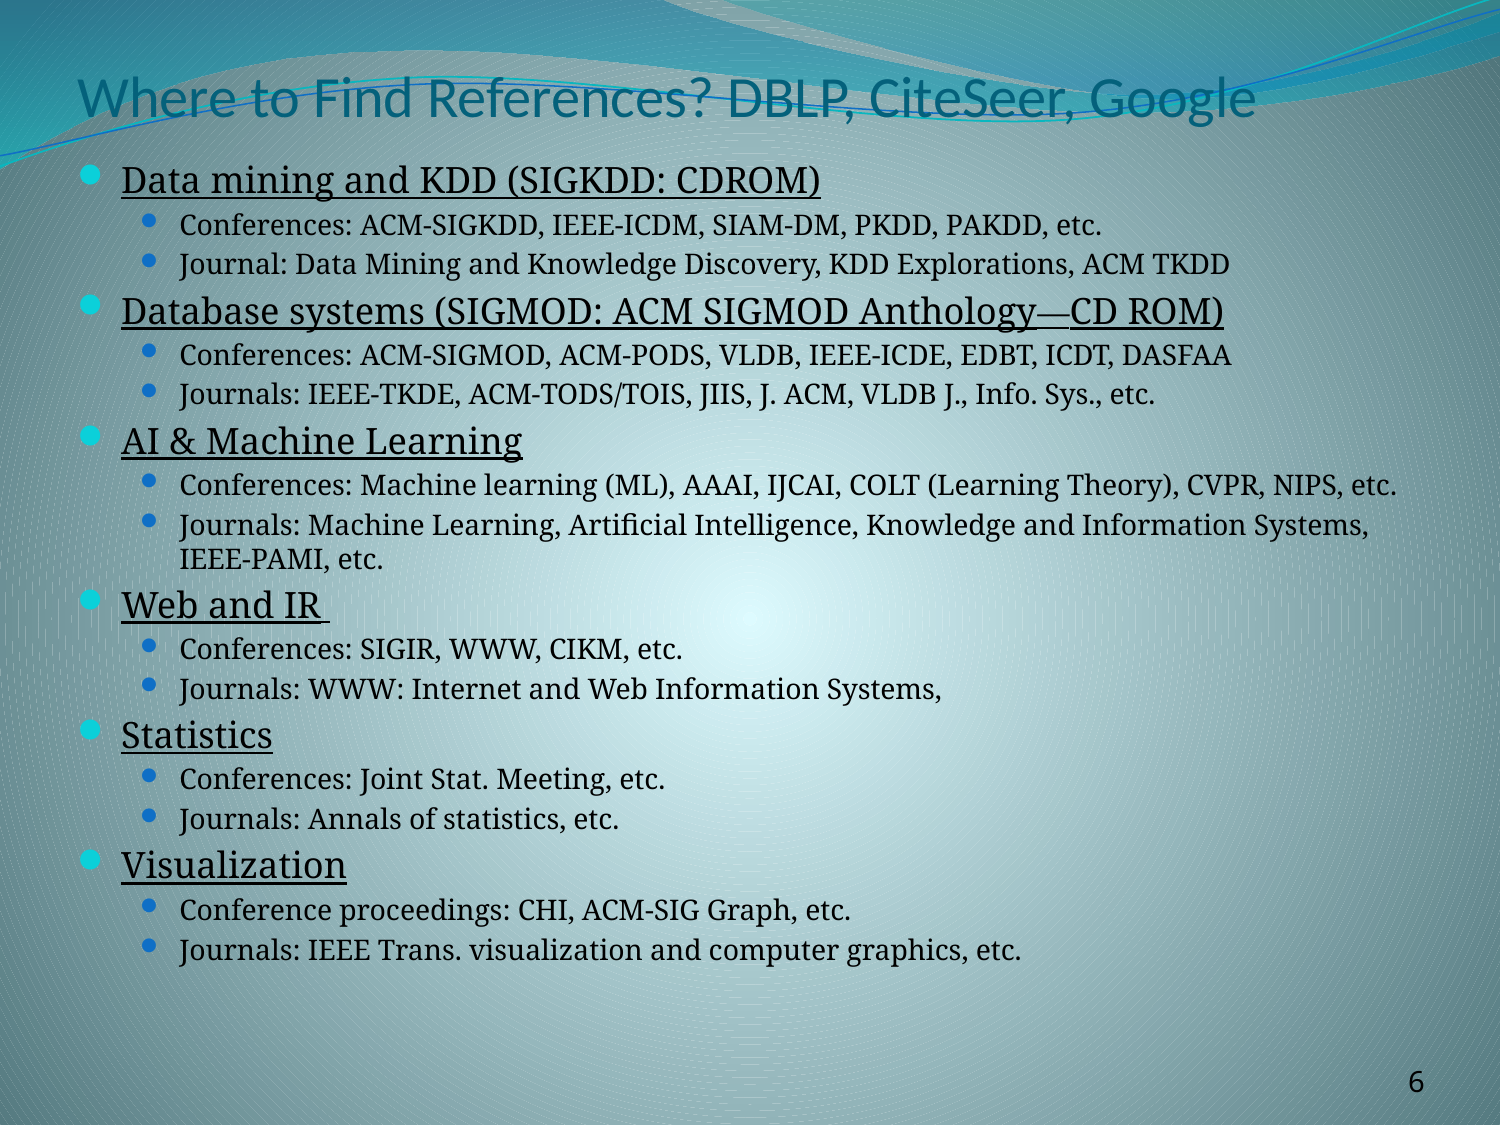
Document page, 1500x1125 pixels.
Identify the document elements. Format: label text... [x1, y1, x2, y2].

title Where to Find References? DBLP, CiteSeer, Google [62, 24, 1313, 149]
list Data mining and KDD (SIGKDD: CDROM) Conferences: ACM-SIGKDD, IEEE-ICDM, SIAM-DM, PKDD, PAKDD, etc. Journal: Data Mining and Knowledge Discovery, KDD Explorations, ACM TKDD Database systems (SIGMOD: ACM SIGMOD Anthology—CD ROM) Conferences: ACM-SIGMOD, ACM-PODS, VLDB, IEEE-ICDE, EDBT, ICDT, DASFAA Journals: IEEE-TKDE, ACM-TODS/TOIS, JIIS, J. ACM, VLDB J., Info. Sys., etc. AI & Machine Learning Conferences: Machine learning (ML), AAAI, IJCAI, COLT (Learning Theory), CVPR, NIPS, etc. Journals: Machine Learning, Artificial Intelligence, Knowledge and Information Systems, IEEE-PAMI, etc. Web and IR Conferences: SIGIR, WWW, CIKM, etc. Journals: WWW: Internet and Web Information Systems, Statistics Conferences: Joint Stat. Meeting, etc. Journals: Annals of statistics, etc. Visualization Conference proceedings: CHI, ACM-SIG Graph, etc. Journals: IEEE Trans. visualization and computer graphics, etc. [62, 149, 1413, 1013]
slide_number 6 [1299, 1042, 1425, 1103]
